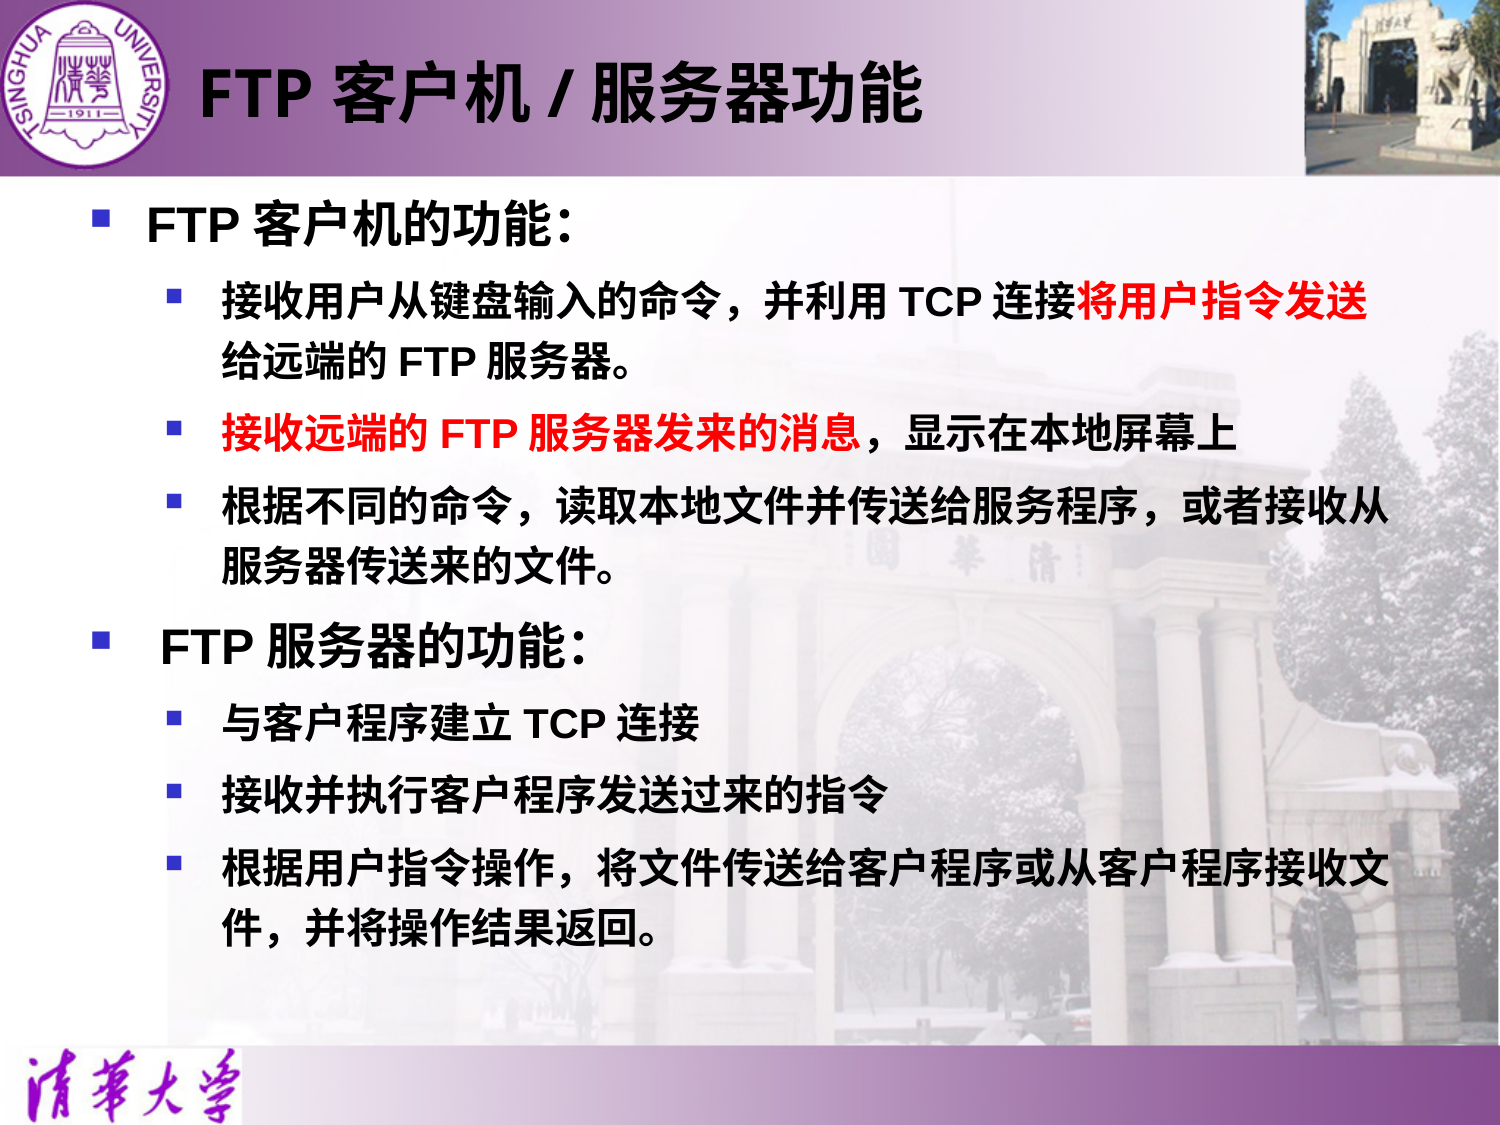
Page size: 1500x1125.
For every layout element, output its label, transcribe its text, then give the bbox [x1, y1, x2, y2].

text_box FTP客户机/服务器功能 [183, 42, 1283, 139]
text_box FTP客户机的功能： 接收用户从键盘输入的命令，并利用TCP连接将用户指令发送给远端的FTP服务器。 接收远端的FTP服务器发来的消息，显示在本地屏幕上 根据不同的命令，读取本地文件并传送给服务程序，或者接收从服务器传送来的文件。 FTP服务器的功能： 与客户程序建立TCP连接 接收并执行客户程序发送过来的指令 根据用户指令操作，将文件传送给客户程序或从客户程序接收文件，并将操作结果返回。 [75, 172, 1412, 959]
picture [0, 0, 1500, 1125]
